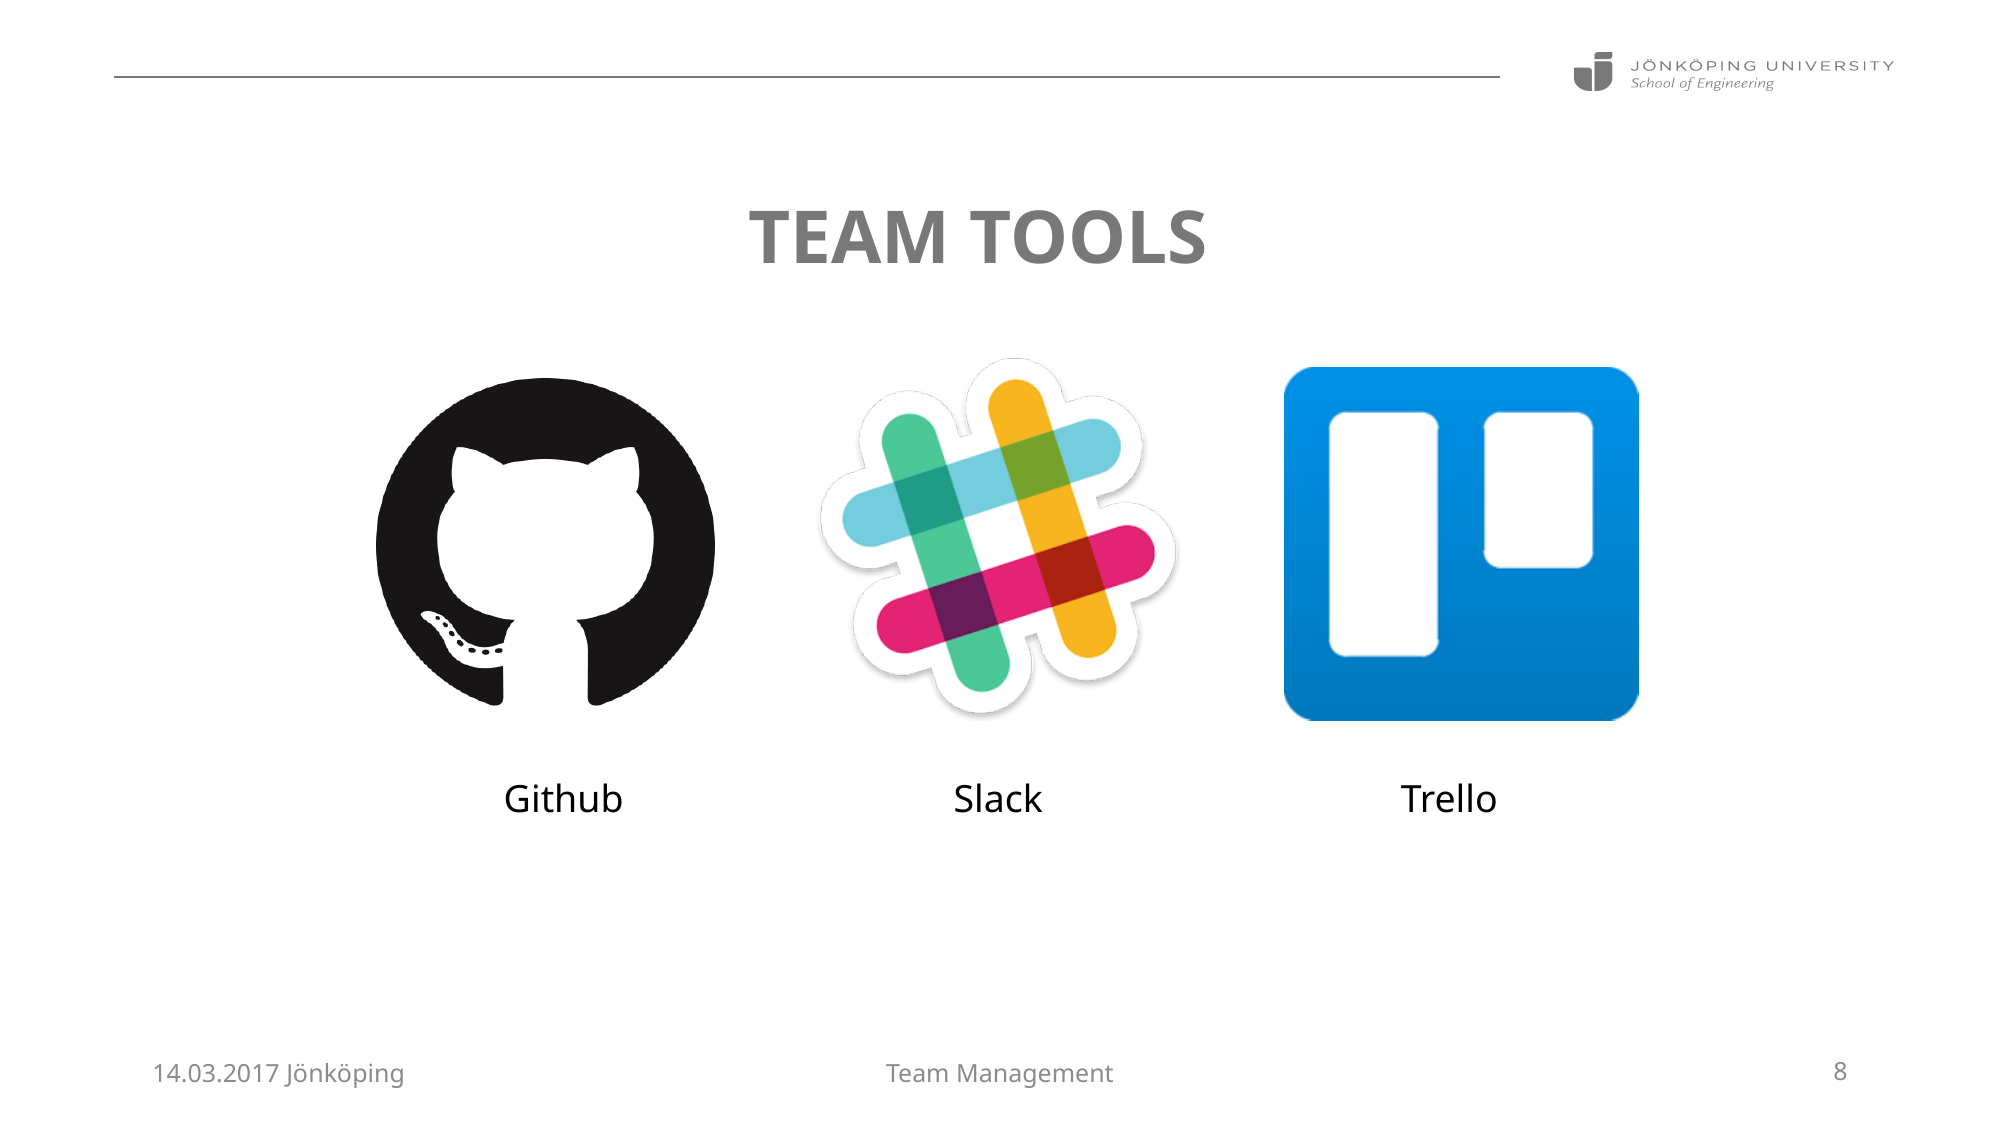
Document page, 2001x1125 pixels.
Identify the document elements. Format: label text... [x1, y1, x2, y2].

text_box Github [374, 768, 753, 828]
title Team tools [93, 193, 1863, 318]
picture [1574, 52, 1894, 91]
text_box Slack [809, 767, 1188, 828]
picture [812, 350, 1184, 721]
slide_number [137, 1042, 588, 1103]
picture [320, 317, 771, 768]
footer Team Management [662, 1042, 1338, 1103]
text_box Trello [1260, 767, 1639, 828]
slide_number 8 [1412, 1042, 1863, 1103]
picture [1284, 367, 1639, 721]
